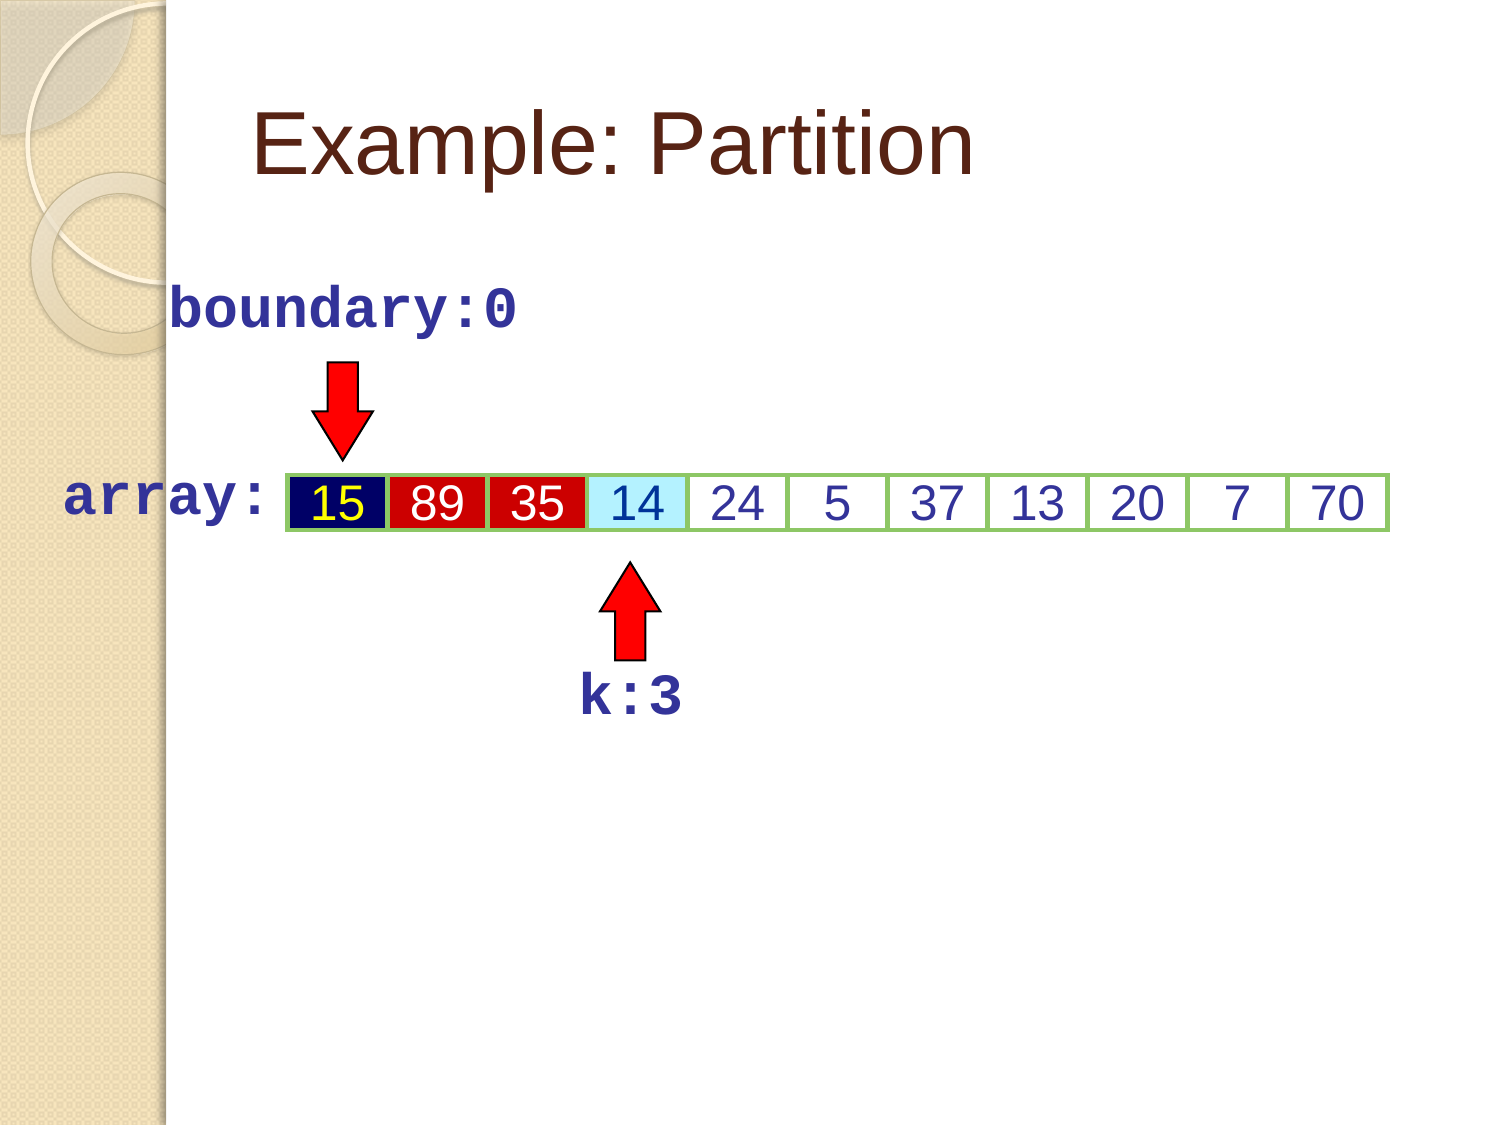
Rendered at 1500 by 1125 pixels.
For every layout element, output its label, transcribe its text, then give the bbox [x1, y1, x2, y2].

text_box 24 [688, 474, 787, 531]
text_box 70 [1287, 474, 1388, 531]
text_box 5 [787, 474, 887, 531]
text_box 89 [387, 474, 487, 531]
text_box [312, 362, 373, 461]
text_box 14 [587, 474, 688, 531]
text_box array: [24, 462, 288, 534]
text_box 20 [1087, 474, 1187, 531]
text_box 35 [487, 474, 587, 531]
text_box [424, 562, 838, 737]
text_box 15 [287, 474, 387, 531]
text_box 7 [1187, 474, 1287, 531]
title Example: Partition [235, 45, 1466, 233]
text_box boundary:0 [137, 274, 550, 347]
text_box 13 [987, 474, 1087, 531]
text_box 37 [887, 474, 987, 531]
